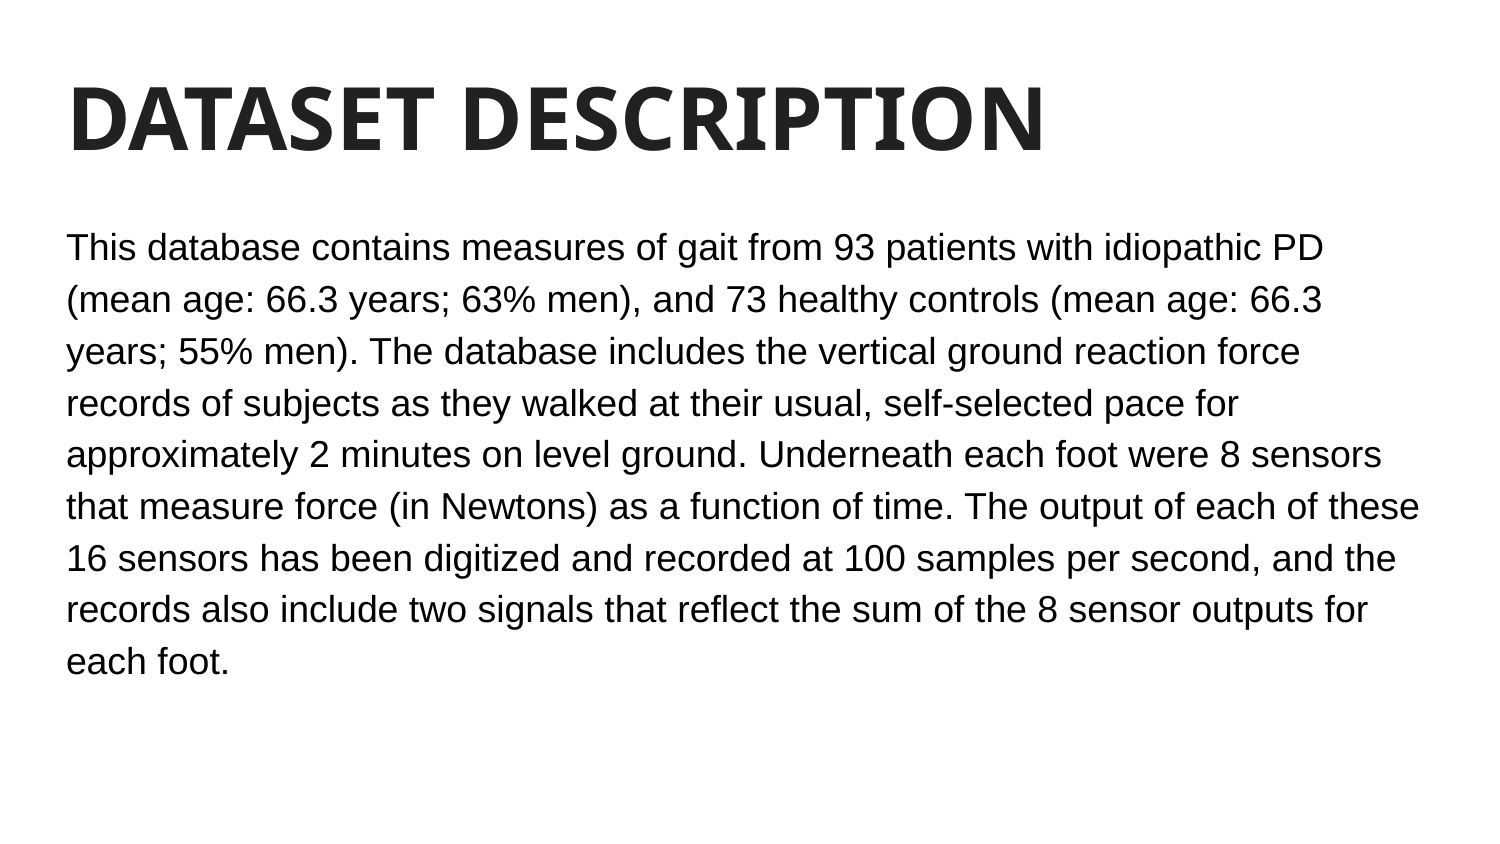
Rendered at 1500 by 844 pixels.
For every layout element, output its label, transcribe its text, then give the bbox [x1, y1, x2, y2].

title DATASET DESCRIPTION [51, 48, 1449, 180]
list This database contains measures of gait from 93 patients with idiopathic PD (mean age: 66.3 years; 63% men), and 73 healthy controls (mean age: 66.3 years; 55% men). The database includes the vertical ground reaction force records of subjects as they walked at their usual, self-selected pace for approximately 2 minutes on level ground. Underneath each foot were 8 sensors that measure force (in Newtons) as a function of time. The output of each of these 16 sensors has been digitized and recorded at 100 samples per second, and the records also include two signals that reflect the sum of the 8 sensor outputs for each foot. [51, 201, 1449, 750]
